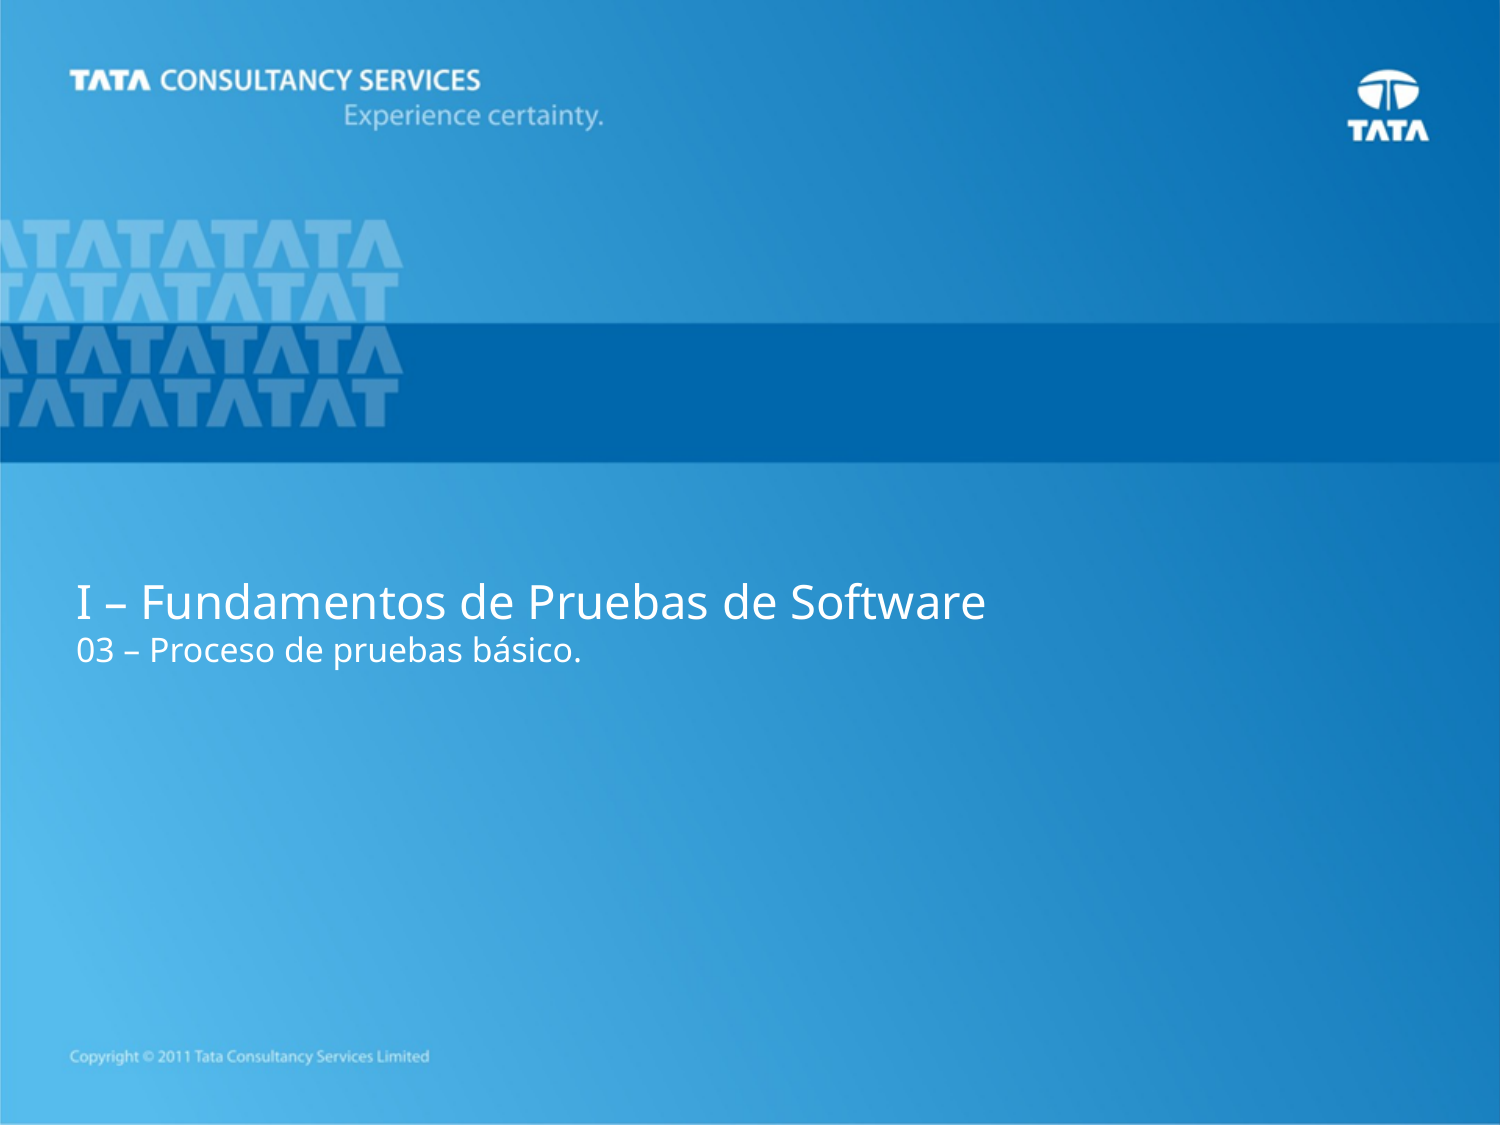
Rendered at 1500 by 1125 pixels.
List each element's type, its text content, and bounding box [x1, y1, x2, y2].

title I – Fundamentos de Pruebas de Software 03 – Proceso de pruebas básico. [61, 564, 1443, 678]
picture [0, 0, 1500, 1125]
